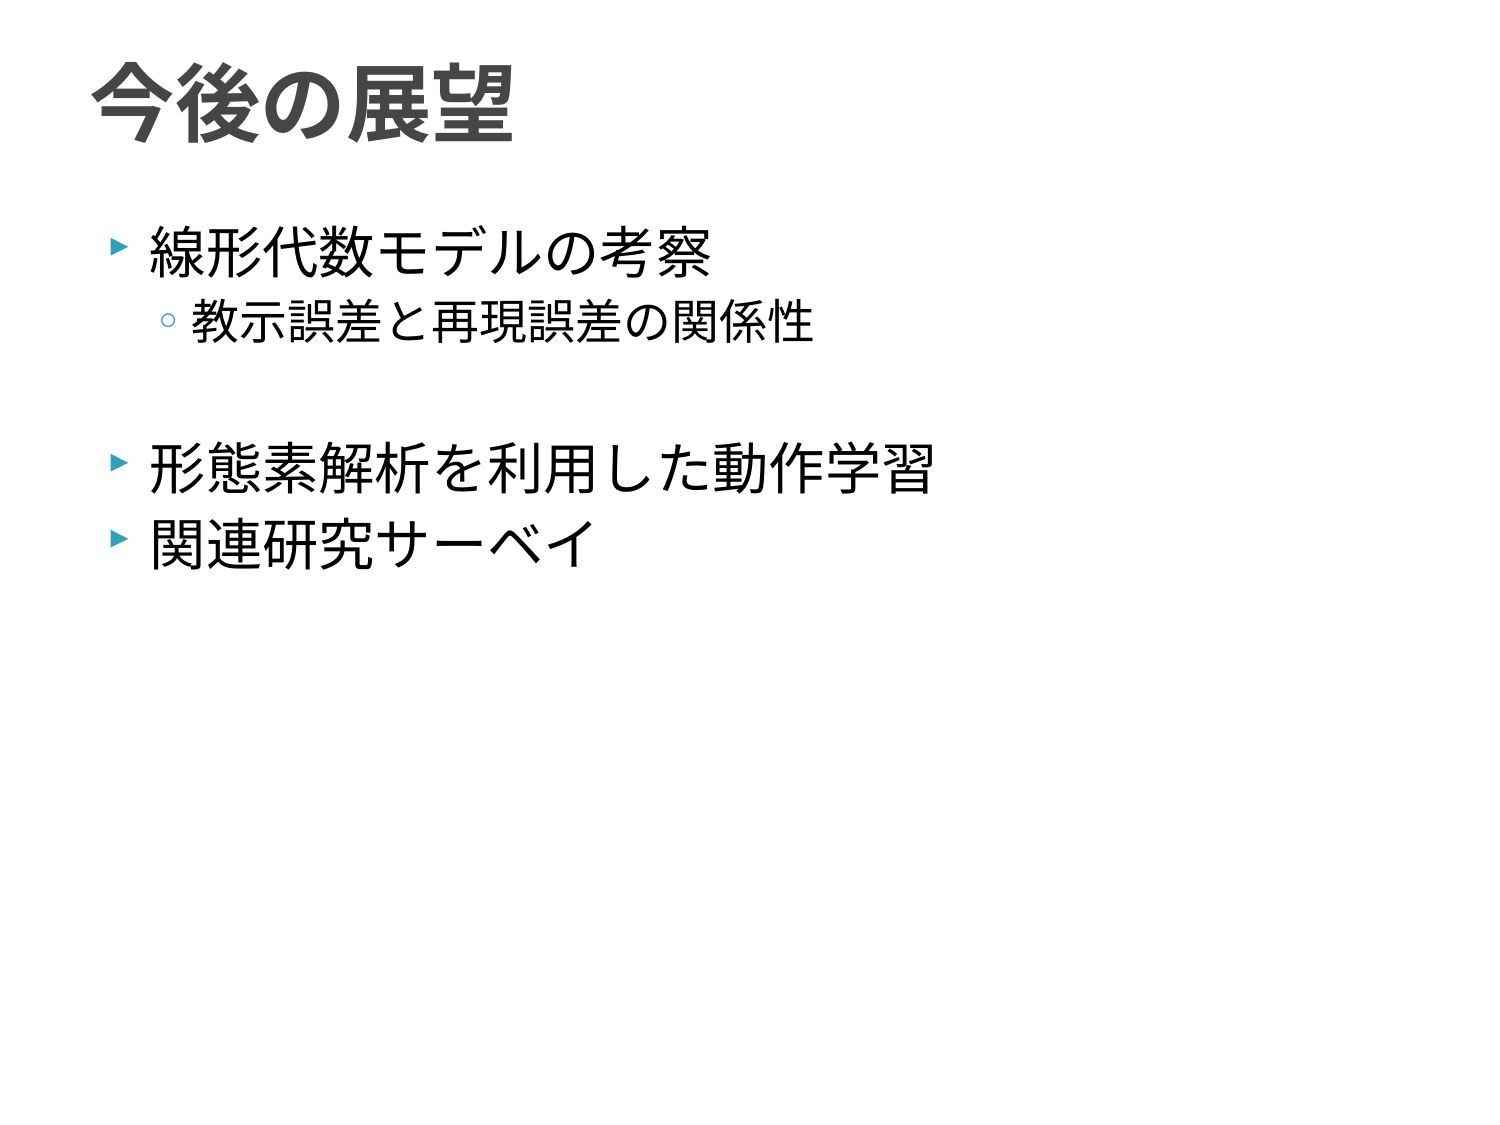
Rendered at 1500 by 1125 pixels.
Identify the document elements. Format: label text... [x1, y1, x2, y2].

title 今後の展望 [75, 7, 1425, 195]
list 線形代数モデルの考察 教示誤差と再現誤差の関係性 形態素解析を利用した動作学習 関連研究サーベイ [75, 209, 1425, 1035]
